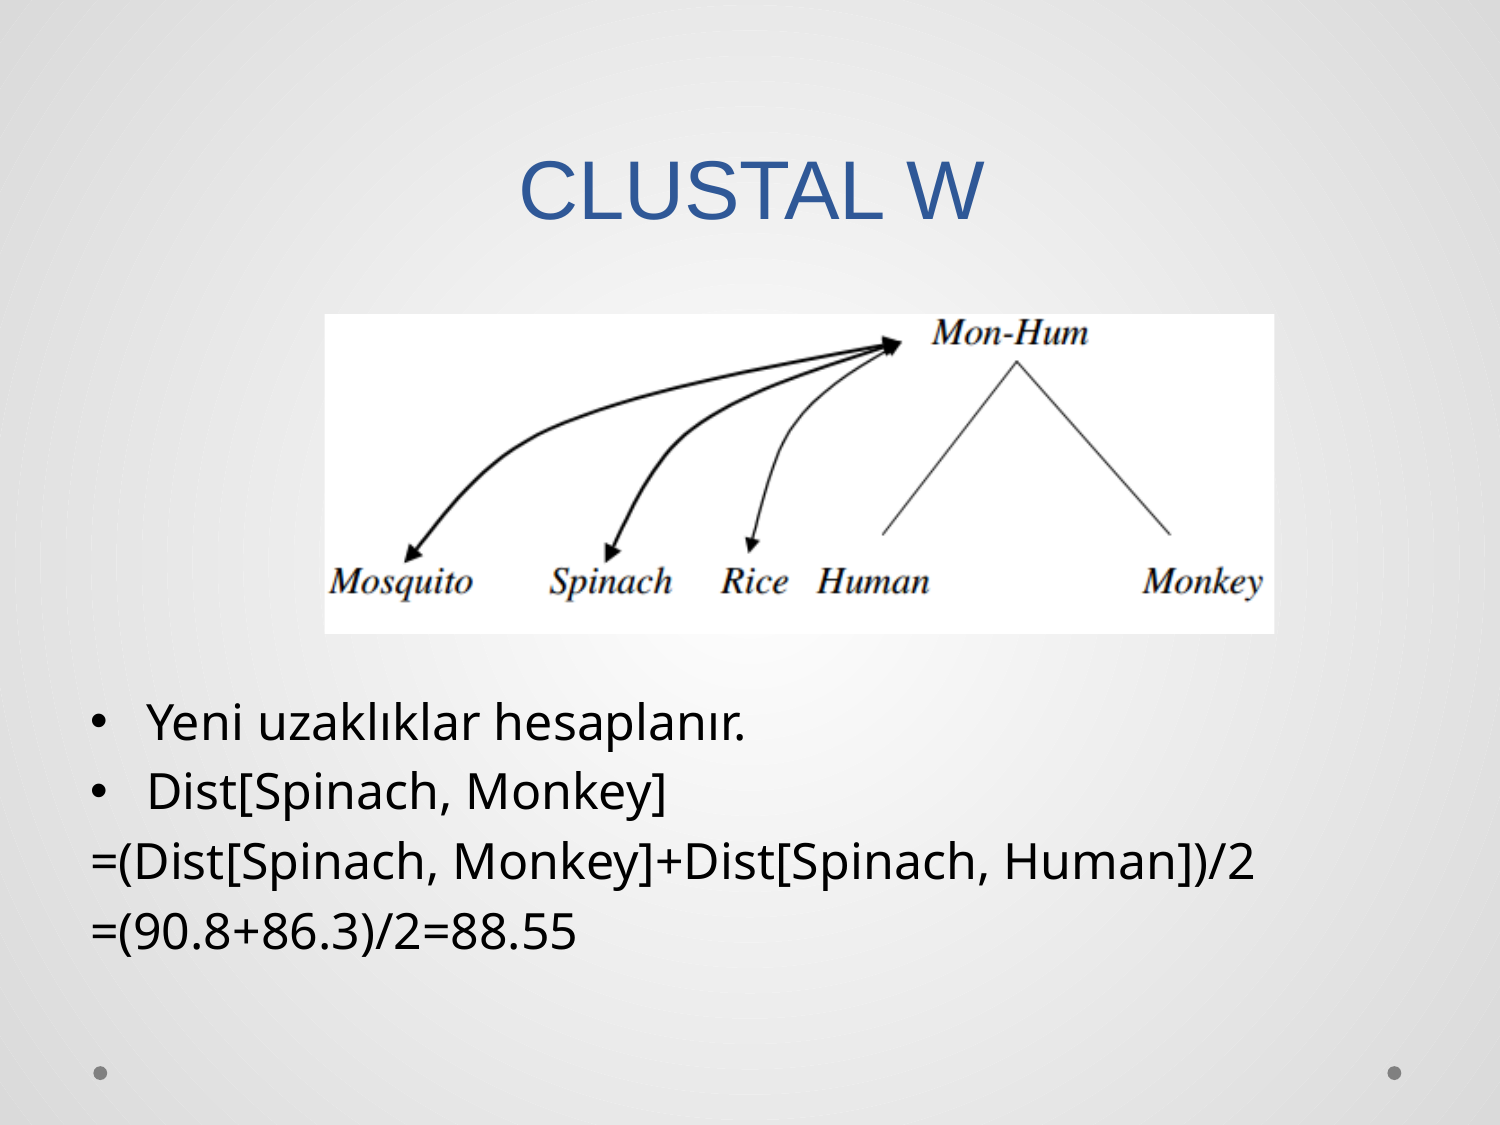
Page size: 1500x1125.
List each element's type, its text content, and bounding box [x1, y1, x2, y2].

title CLUSTAL W [76, 66, 1427, 244]
picture [324, 314, 1275, 634]
list Yeni uzaklıklar hesaplanır. Dist[Spinach, Monkey] =(Dist[Spinach, Monkey]+Dist[Spinach, Human])/2 =(90.8+86.3)/2=88.55 [75, 262, 1425, 1005]
